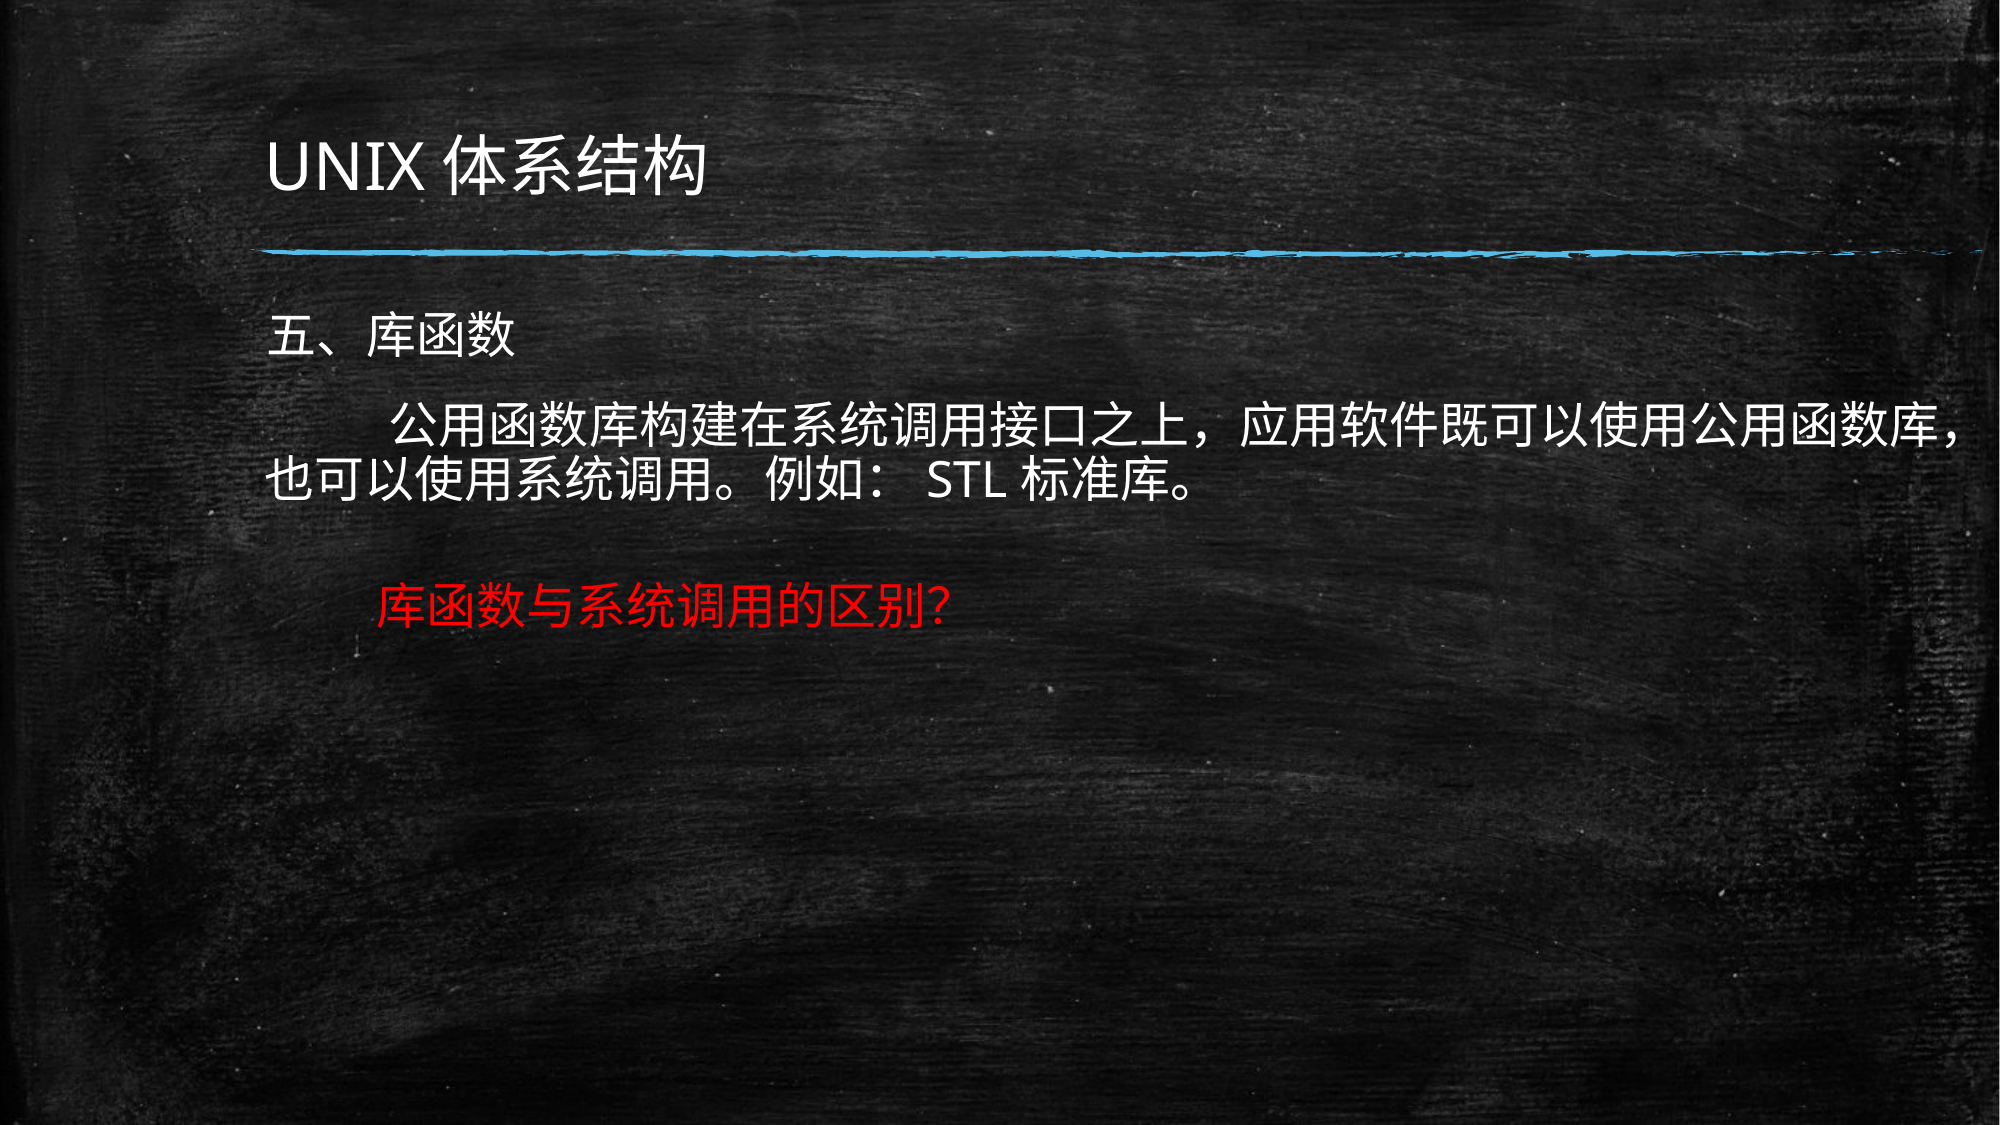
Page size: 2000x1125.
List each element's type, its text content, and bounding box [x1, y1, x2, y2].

text_box 公用函数库构建在系统调用接口之上，应用软件既可以使用公用函数库，也可以使用系统调用。例如：STL标准库。 [249, 393, 1957, 516]
title UNIX体系结构 [249, 45, 1750, 213]
text_box 五、库函数 [251, 302, 531, 372]
text_box 库函数与系统调用的区别？ [361, 574, 1118, 643]
